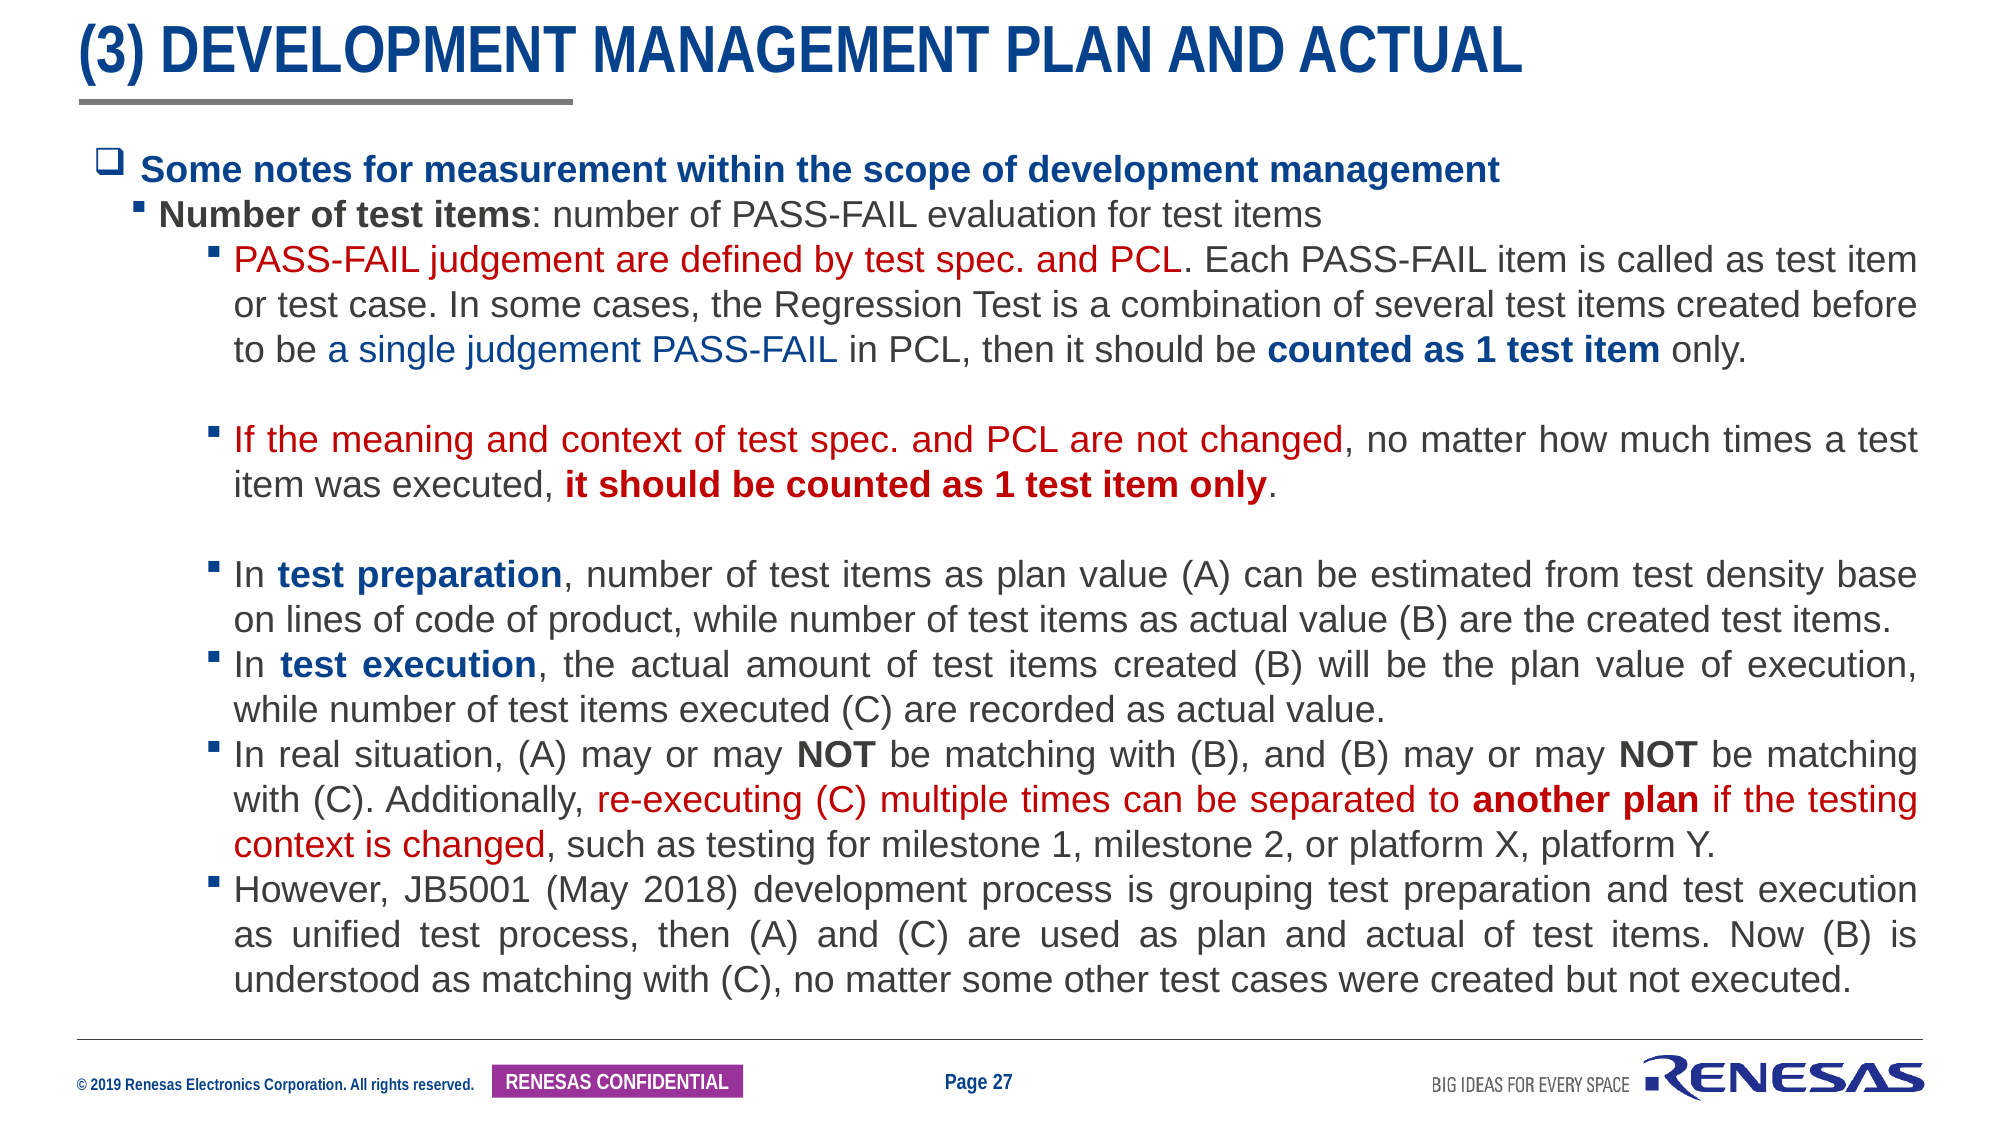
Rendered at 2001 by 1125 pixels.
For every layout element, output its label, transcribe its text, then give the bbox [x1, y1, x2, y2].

title (3) Development management plan and actual [78, 14, 1934, 88]
slide_number Page 27 [944, 1067, 1056, 1095]
picture [1425, 1049, 1933, 1106]
text_box Some notes for measurement within the scope of development management Number of test items: number of PASS-FAIL evaluation for test items PASS-FAIL judgement are defined by test spec. and PCL. Each PASS-FAIL item is called as test item or test case. In some cases, the Regression Test is a combination of several test items created before to be a single judgement PASS-FAIL in PCL, then it should be counted as 1 test item only. If the meaning and context of test spec. and PCL are not changed, no matter how much times a test item was executed, it should be counted as 1 test item only. In test preparation, number of test items as plan value (A) can be estimated from test density base on lines of code of product, while number of test items as actual value (B) are the created test items. In test execution, the actual amount of test items created (B) will be the plan value of execution, while number of test items executed (C) are recorded as actual value. In real situation, (A) may or may NOT be matching with (B), and (B) may or may NOT be matching with (C). Additionally, re-executing (C) multiple times can be separated to another plan if the testing context is changed, such as testing for milestone 1, milestone 2, or platform X, platform Y. However, JB5001 (May 2018) development process is grouping test preparation and test execution as unified test process, then (A) and (C) are used as plan and actual of test items. Now (B) is understood as matching with (C), no matter some other test cases were created but not executed. [78, 137, 1934, 1007]
